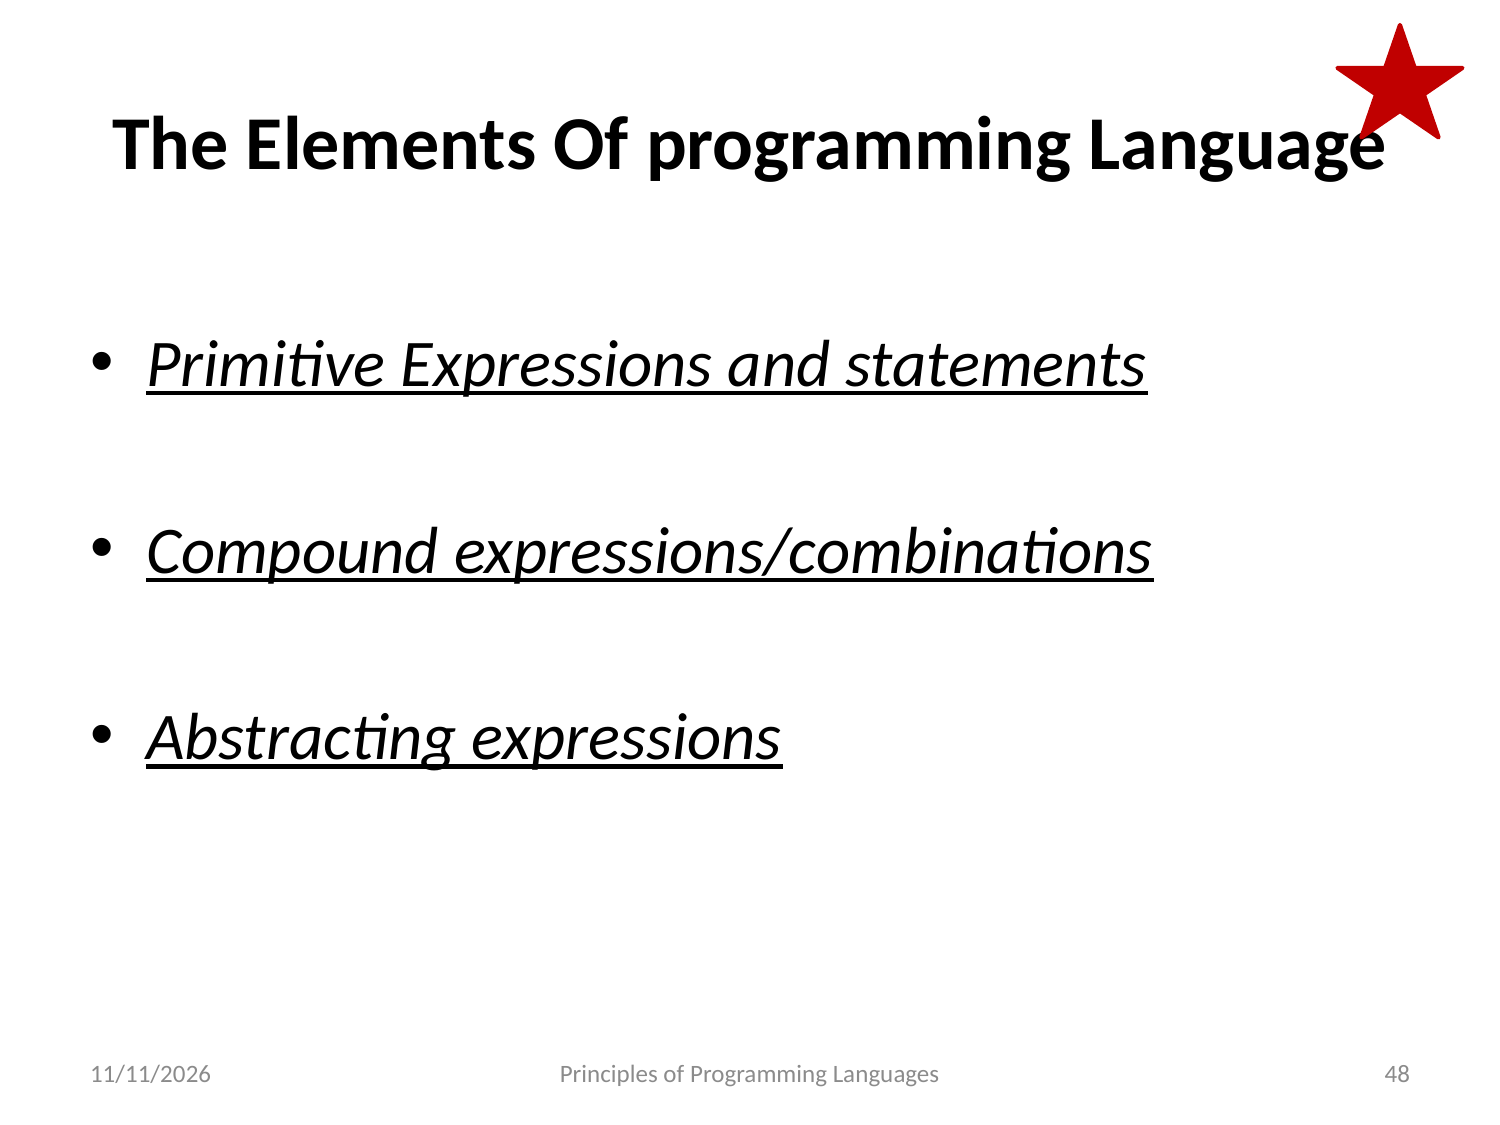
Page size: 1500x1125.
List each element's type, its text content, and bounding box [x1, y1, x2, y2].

footer Principles of Programming Languages [512, 1042, 988, 1103]
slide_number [75, 1042, 425, 1103]
text_box [1335, 22, 1465, 140]
slide_number 48 [1074, 1042, 1425, 1103]
list Primitive Expressions and statements Compound expressions/combinations Abstracting expressions [74, 312, 1426, 1006]
title The Elements Of programming Language [74, 44, 1426, 233]
